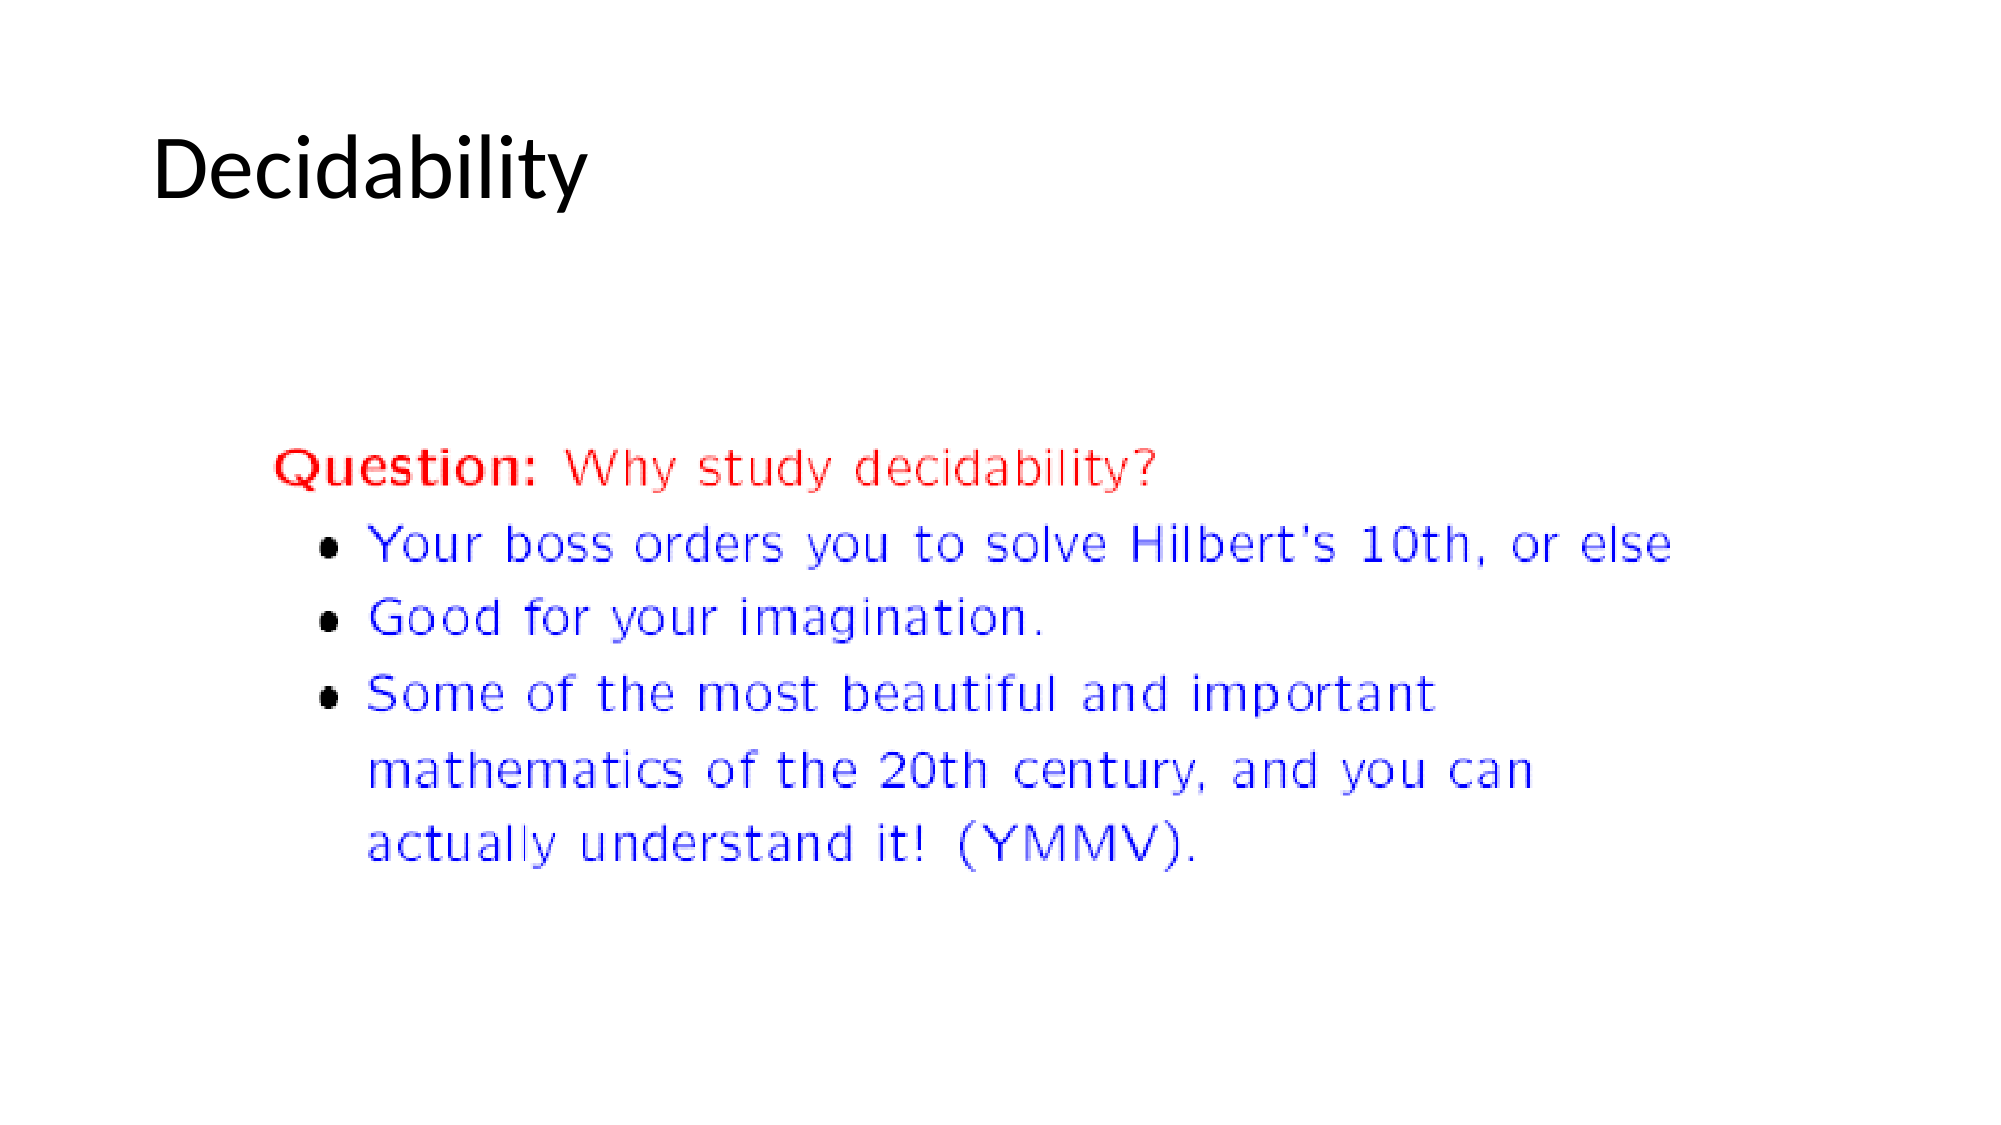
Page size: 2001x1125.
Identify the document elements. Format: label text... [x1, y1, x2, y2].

picture [253, 406, 1678, 923]
title Decidability [137, 59, 1863, 278]
